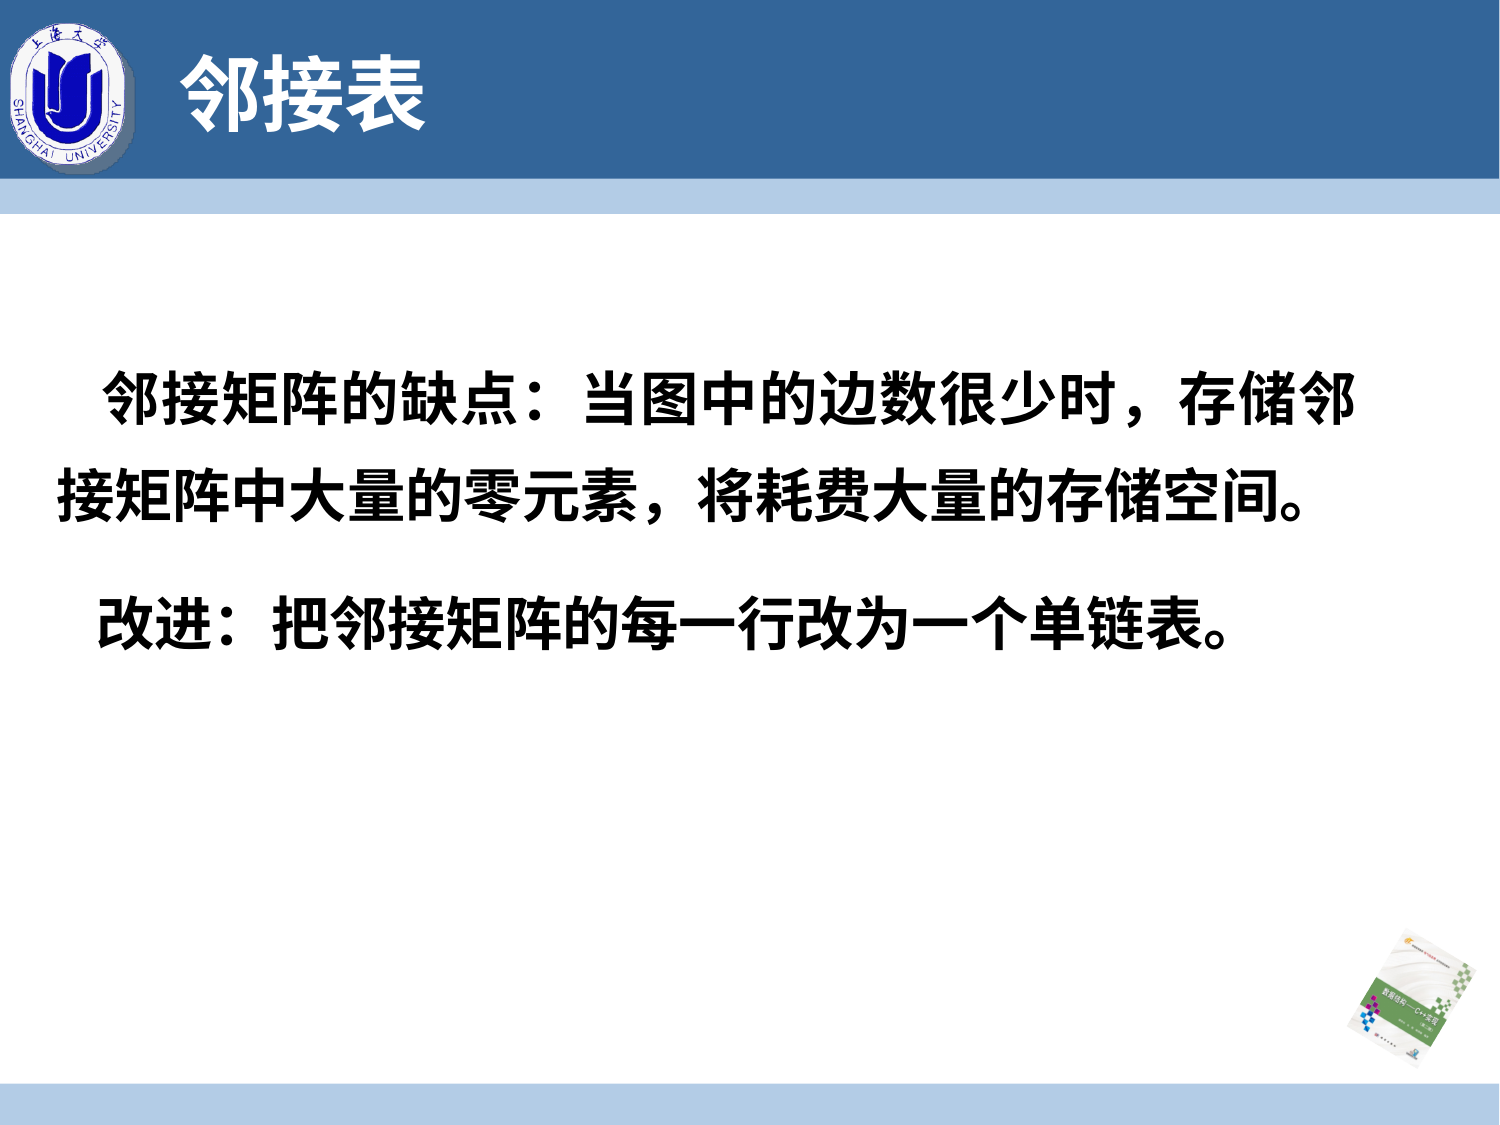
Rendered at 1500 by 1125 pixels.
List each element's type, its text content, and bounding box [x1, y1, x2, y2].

picture [4, 17, 128, 176]
title 邻接表 [163, 23, 1436, 161]
text_box 邻接矩阵的缺点：当图中的边数很少时，存储邻接矩阵中大量的零元素，将耗费大量的存储空间。 改进：把邻接矩阵的每一行改为一个单链表。 [41, 326, 1372, 665]
picture [1347, 928, 1476, 1068]
